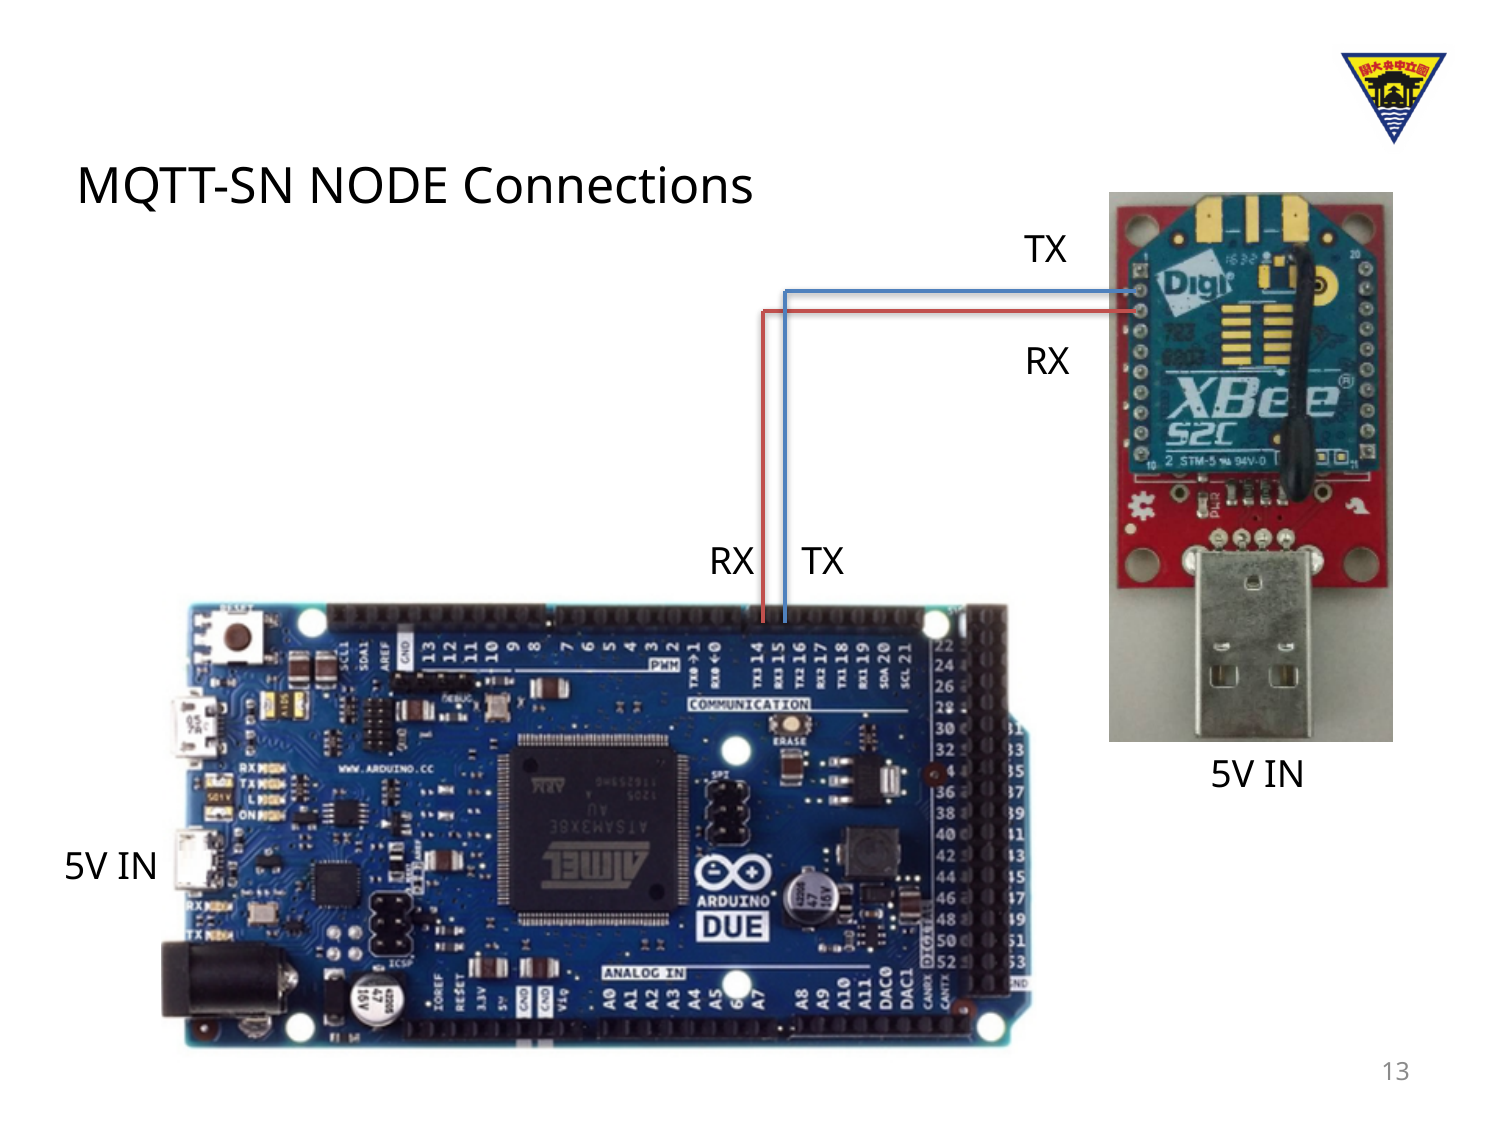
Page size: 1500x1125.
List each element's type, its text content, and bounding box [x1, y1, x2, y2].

text_box 5V IN [1195, 750, 1321, 803]
title [75, 0, 1425, 144]
slide_number 13 [1074, 1042, 1425, 1103]
list MQTT-SN NODE Connections [61, 146, 1412, 919]
text_box 5V IN [49, 834, 155, 895]
picture [1109, 191, 1393, 742]
text_box TX [1009, 217, 1082, 278]
text_box RX [694, 529, 758, 590]
picture [1329, 43, 1455, 155]
text_box RX [1009, 329, 1085, 390]
text_box TX [790, 529, 860, 590]
picture [160, 591, 1068, 1075]
